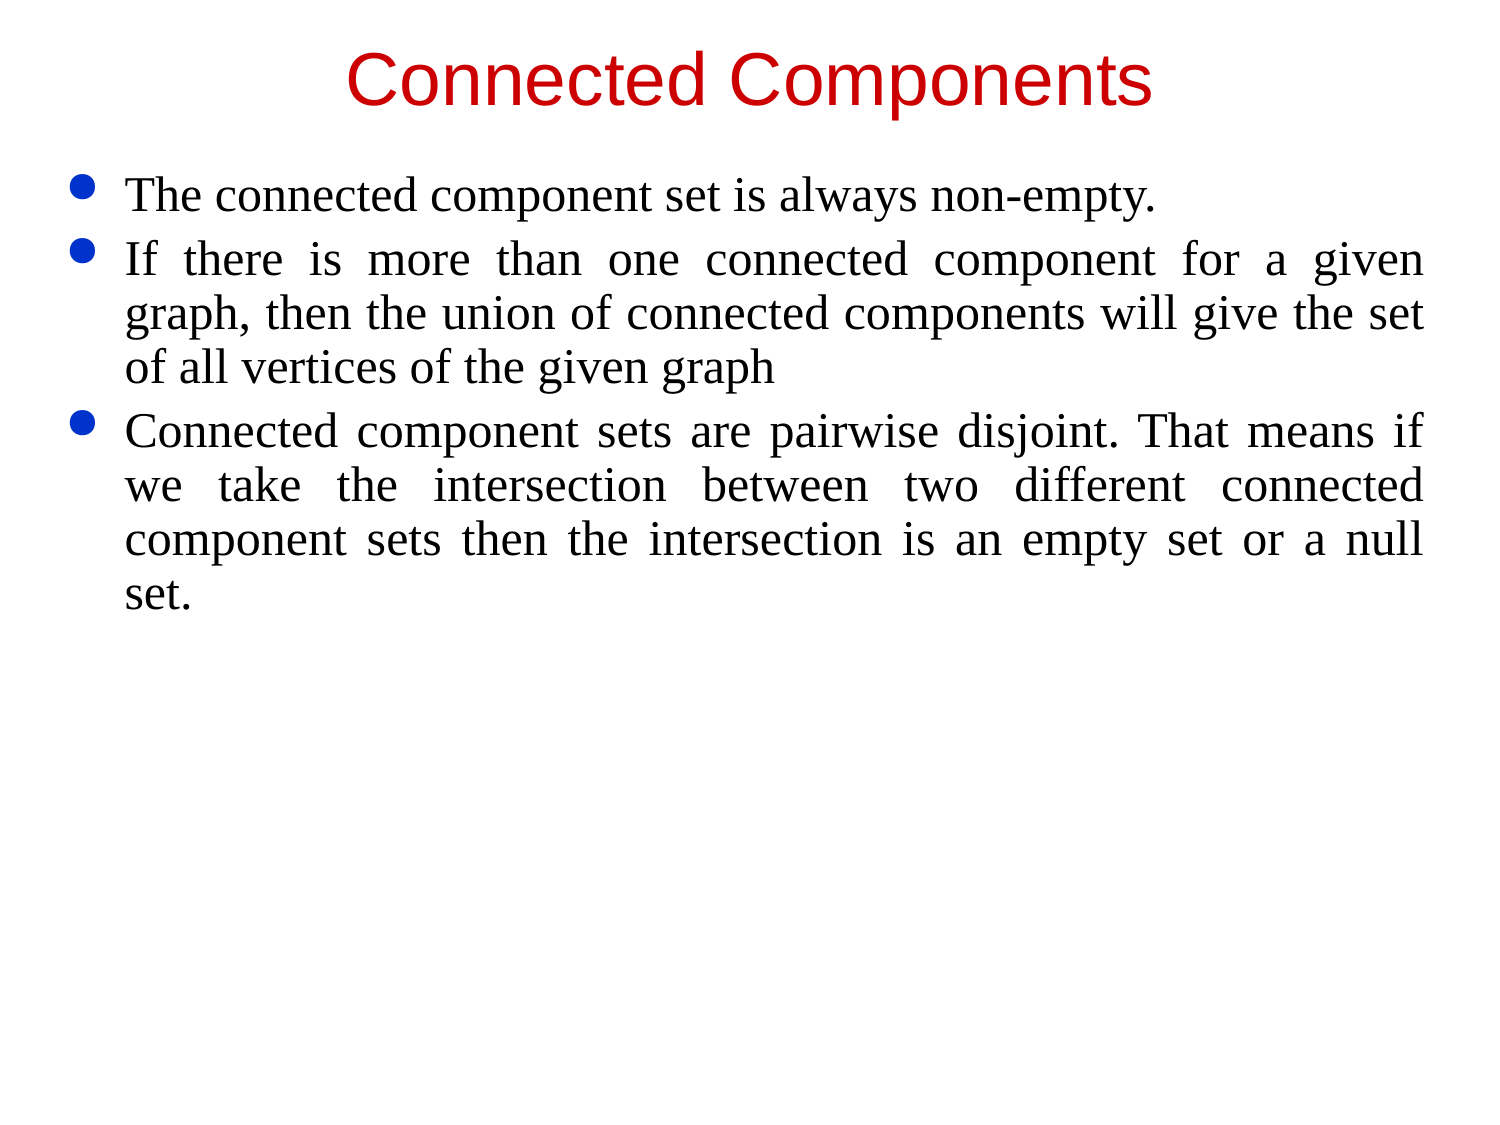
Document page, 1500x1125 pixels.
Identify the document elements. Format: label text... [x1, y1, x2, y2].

list The connected component set is always non-empty. If there is more than one connected component for a given graph, then the union of connected components will give the set of all vertices of the given graph Connected component sets are pairwise disjoint. That means if we take the intersection between two different connected component sets then the intersection is an empty set or a null set. [52, 160, 1441, 658]
title Connected Components [74, 37, 1426, 114]
